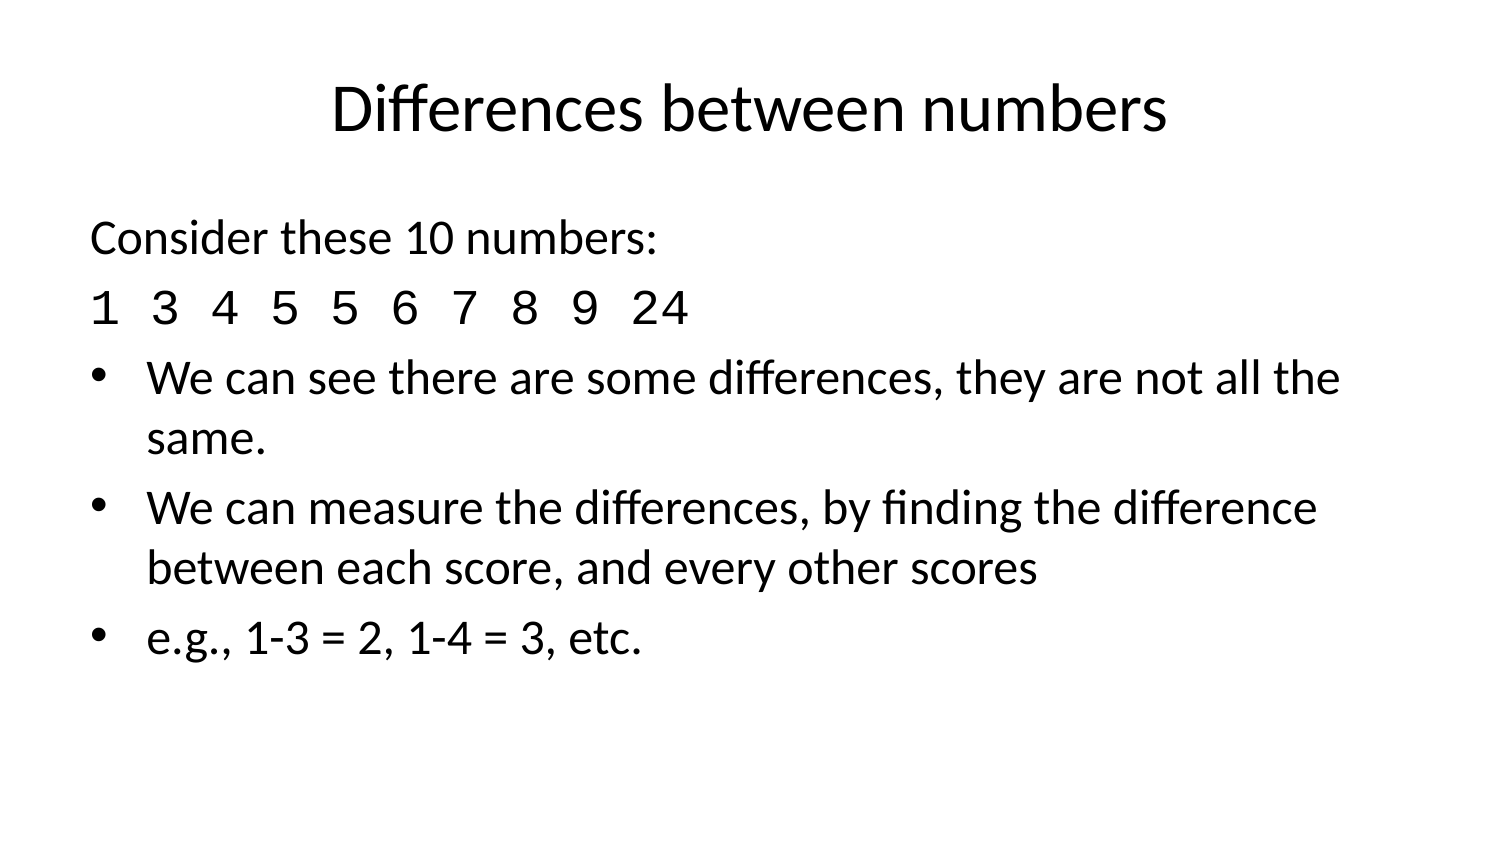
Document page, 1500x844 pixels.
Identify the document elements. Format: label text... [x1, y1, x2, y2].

title Differences between numbers [75, 33, 1425, 175]
list Consider these 10 numbers: 1 3 4 5 5 6 7 8 9 24 We can see there are some differences, they are not all the same. We can measure the differences, by finding the difference between each score, and every other scores e.g., 1-3 = 2, 1-4 = 3, etc. [75, 196, 1425, 754]
